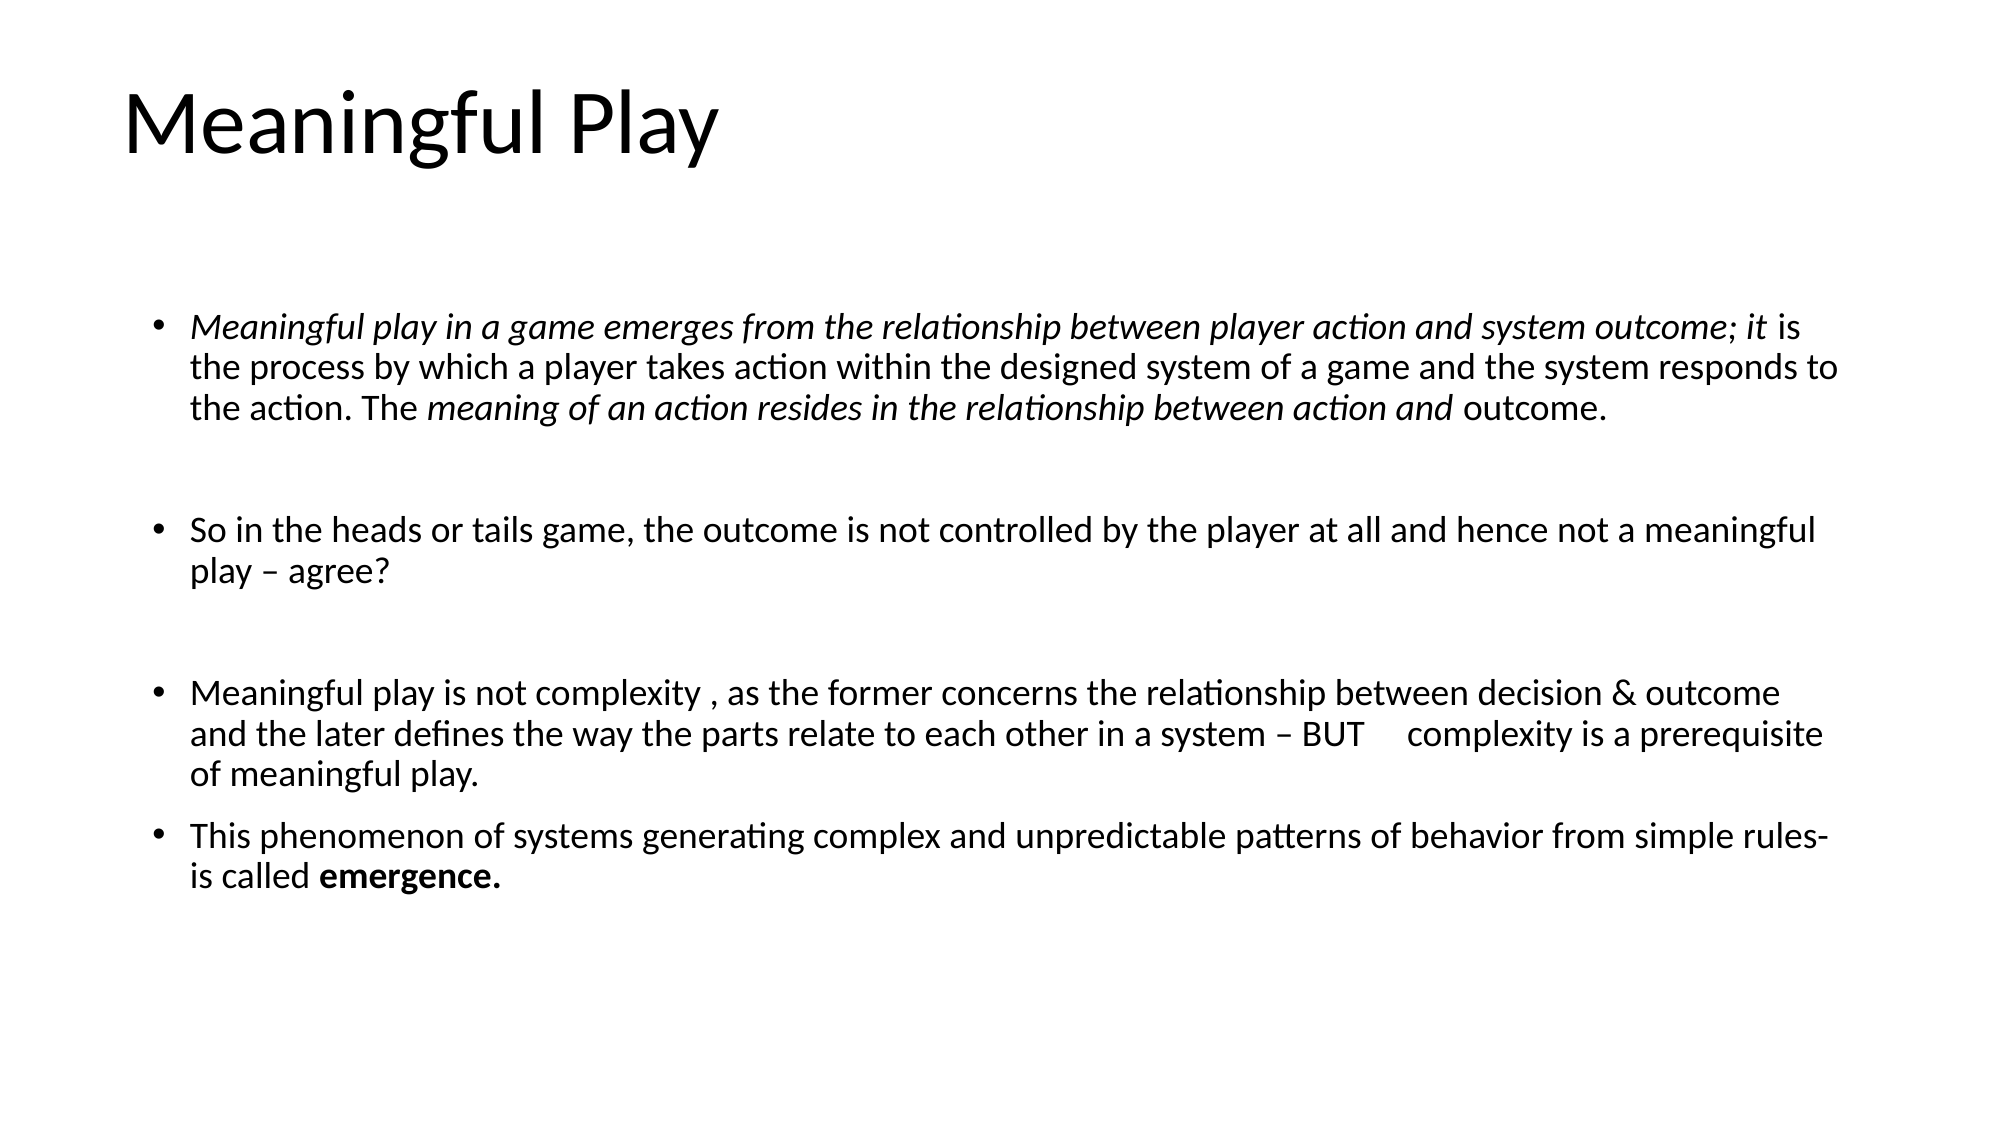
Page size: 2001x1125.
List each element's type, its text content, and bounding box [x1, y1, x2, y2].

text_box Meaningful Play [107, 54, 737, 179]
list Meaningful play in a game emerges from the relationship between player action and system outcome; it is the process by which a player takes action within the designed system of a game and the system responds to the action. The meaning of an action resides in the relationship between action and outcome. So in the heads or tails game, the outcome is not controlled by the player at all and hence not a meaningful play – agree? Meaningful play is not complexity , as the former concerns the relationship between decision & outcome and the later defines the way the parts relate to each other in a system – BUT complexity is a prerequisite of meaningful play. This phenomenon of systems generating complex and unpredictable patterns of behavior from simple rules-is called emergence. [137, 299, 1863, 1014]
